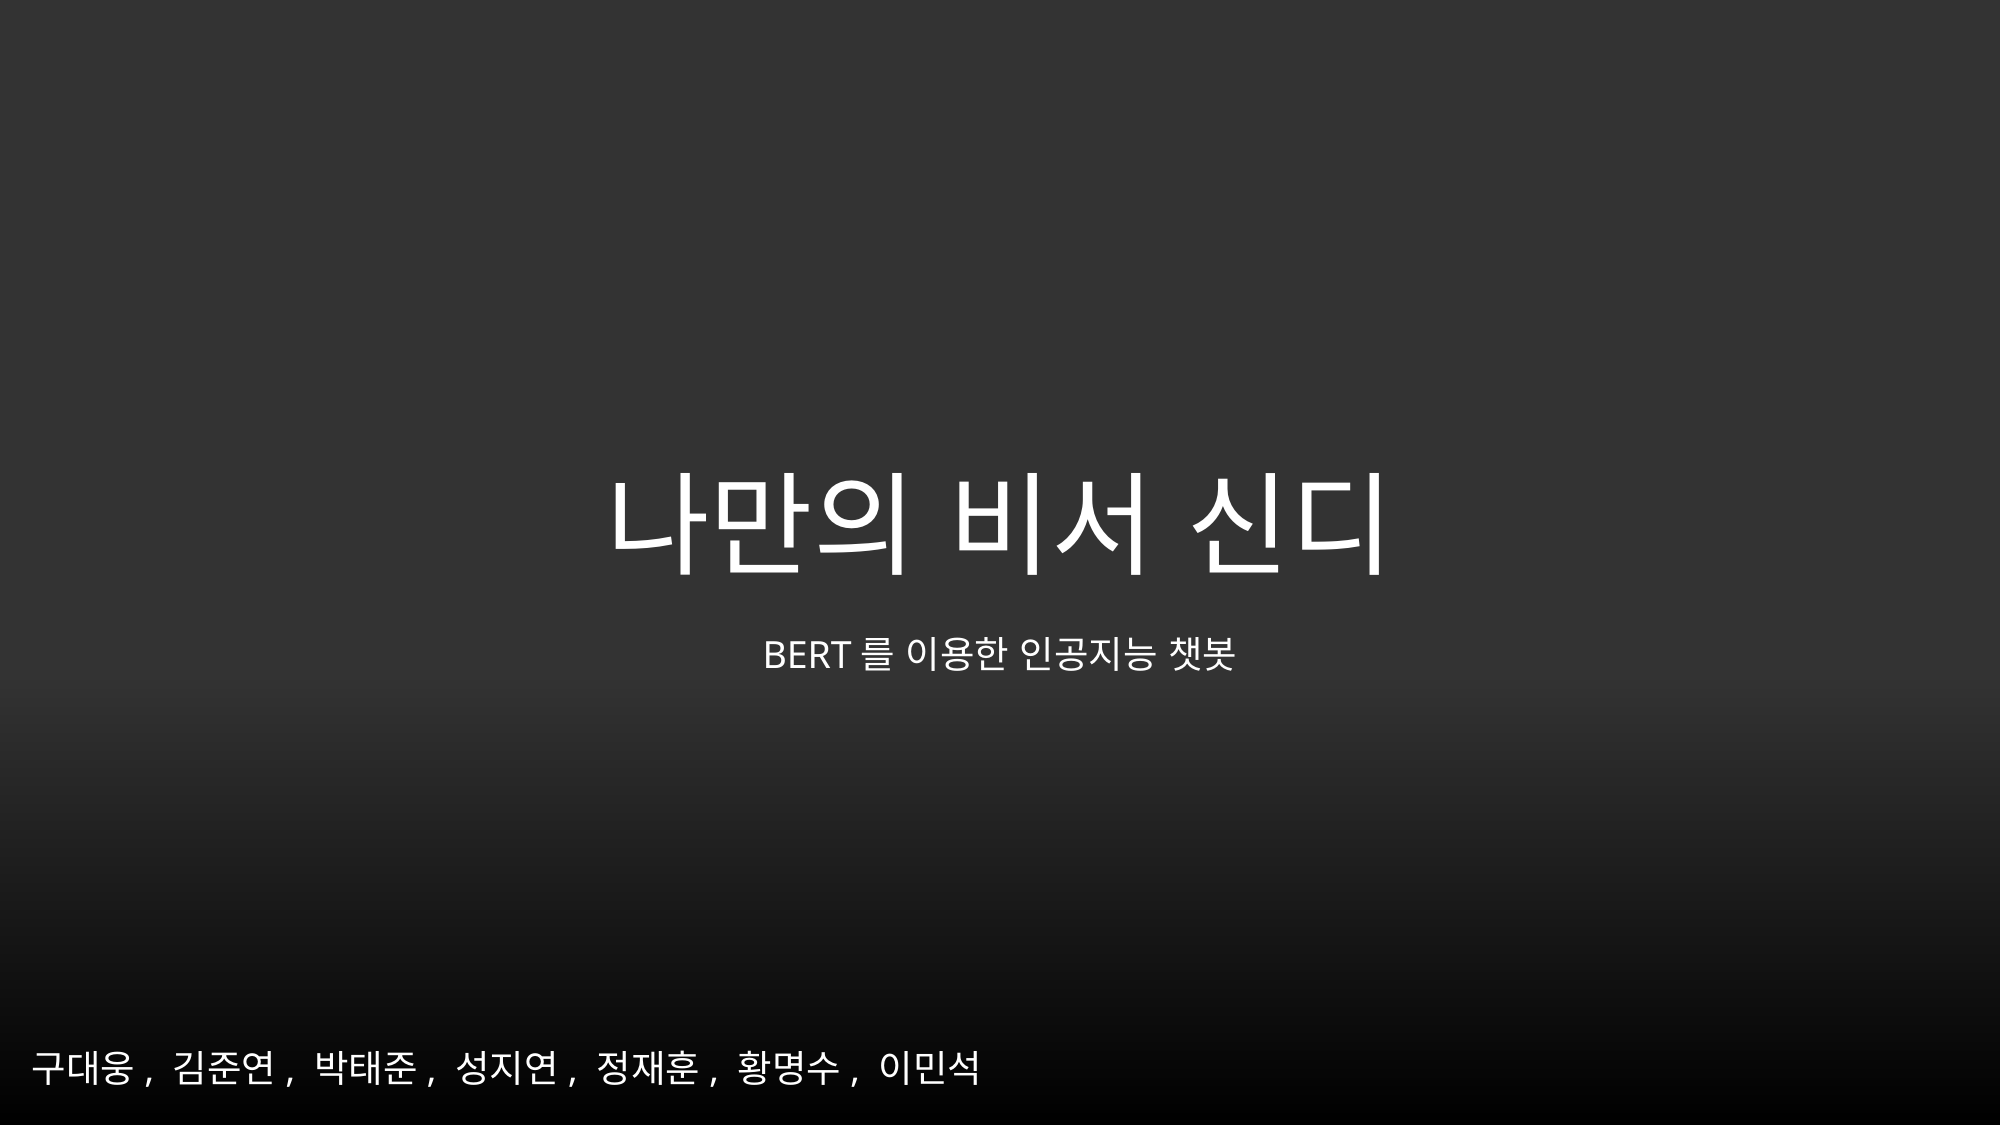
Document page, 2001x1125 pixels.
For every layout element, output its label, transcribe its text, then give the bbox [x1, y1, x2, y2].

text_box [0, 0, 2000, 1125]
text_box BERT를 이용한 인공지능 챗봇 [747, 623, 1253, 683]
text_box 나만의 비서 신디 [374, 447, 1626, 597]
text_box 구대웅, 김준연, 박태준, 성지연, 정재훈, 황명수, 이민석 [17, 1037, 1229, 1125]
